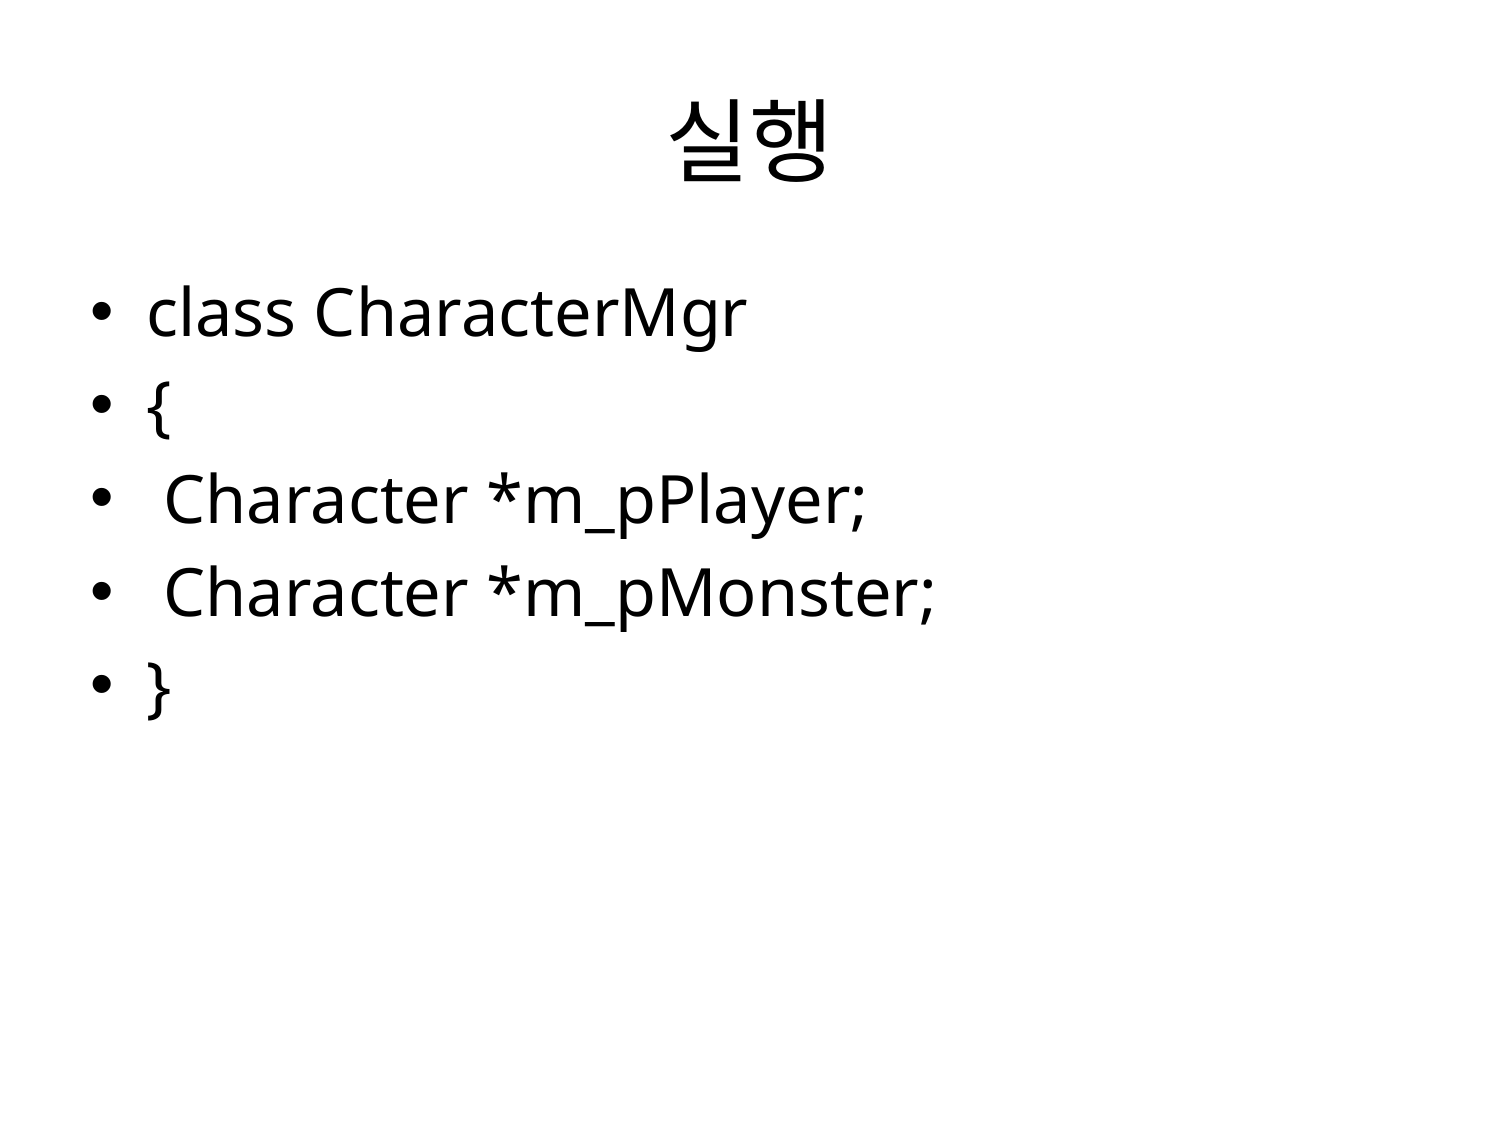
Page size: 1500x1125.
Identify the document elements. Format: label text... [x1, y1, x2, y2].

title 실행 [75, 45, 1425, 233]
list class CharacterMgr { Character *m_pPlayer; Character *m_pMonster; } [75, 262, 1425, 1005]
